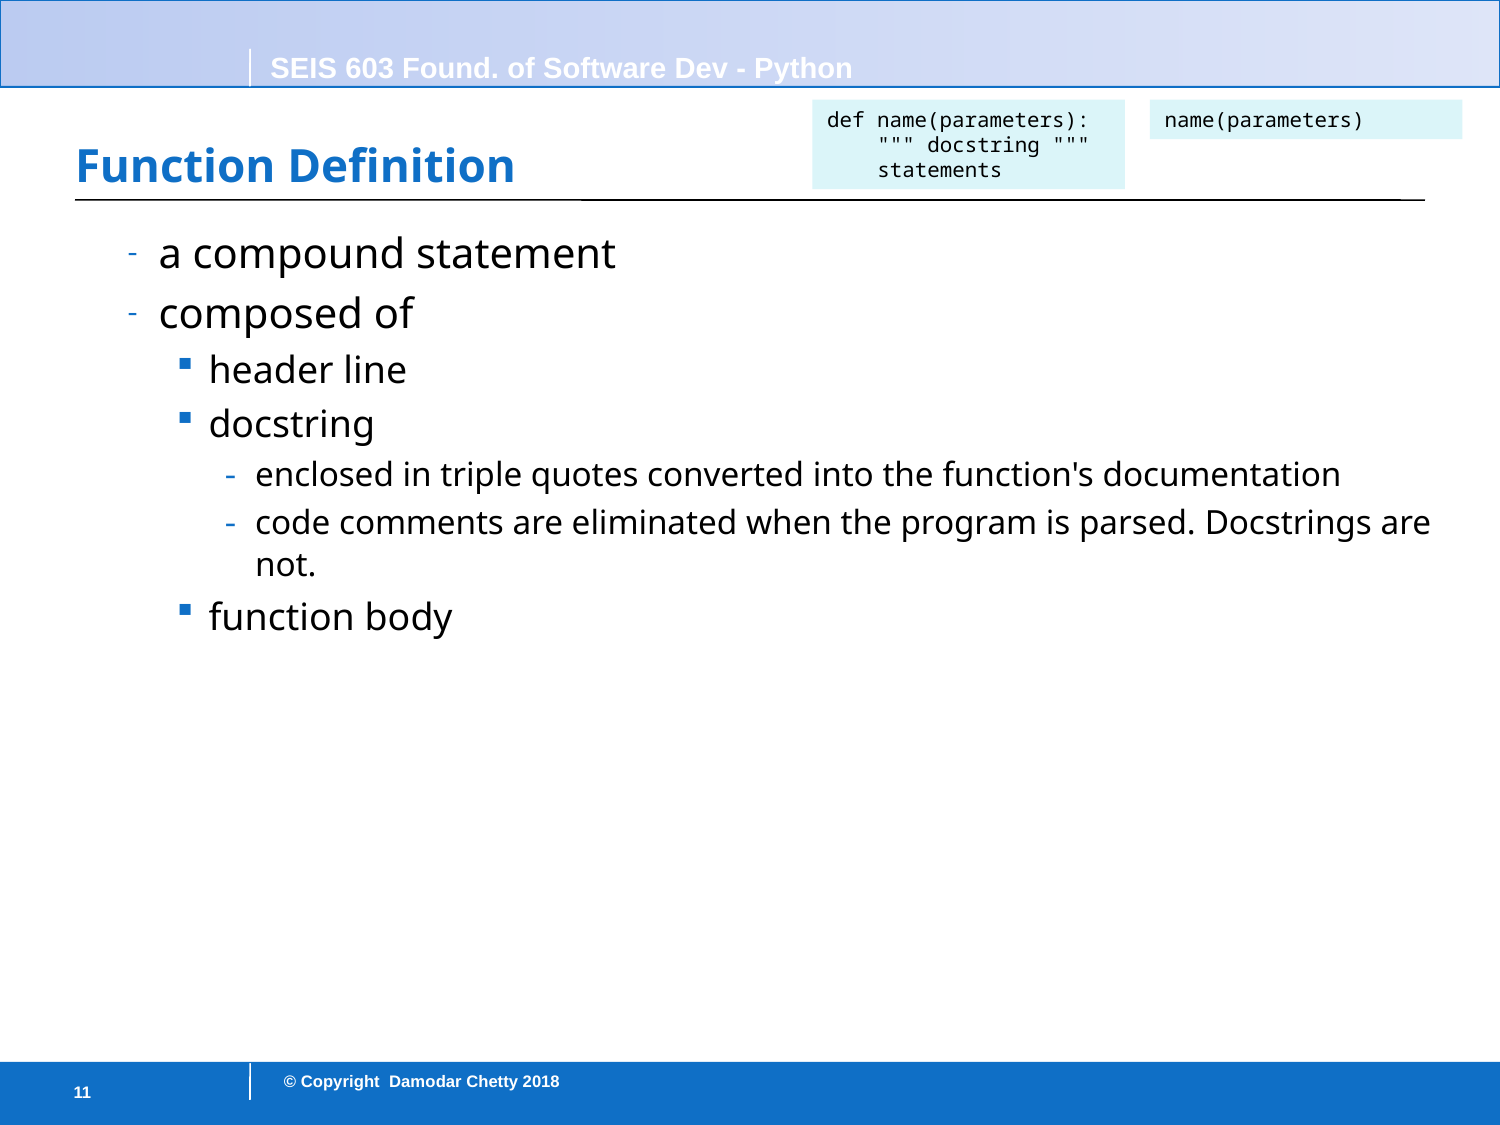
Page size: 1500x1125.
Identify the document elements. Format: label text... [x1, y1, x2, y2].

text_box def name(parameters): """ docstring """ statements [812, 99, 1125, 190]
slide_number 11 [49, 1070, 251, 1125]
title Function Definition [74, 90, 1426, 200]
list a compound statement composed of header line docstring enclosed in triple quotes converted into the function's documentation code comments are eliminated when the program is parsed. Docstrings are not. function body [73, 215, 1490, 1027]
text_box name(parameters) [1149, 99, 1463, 140]
